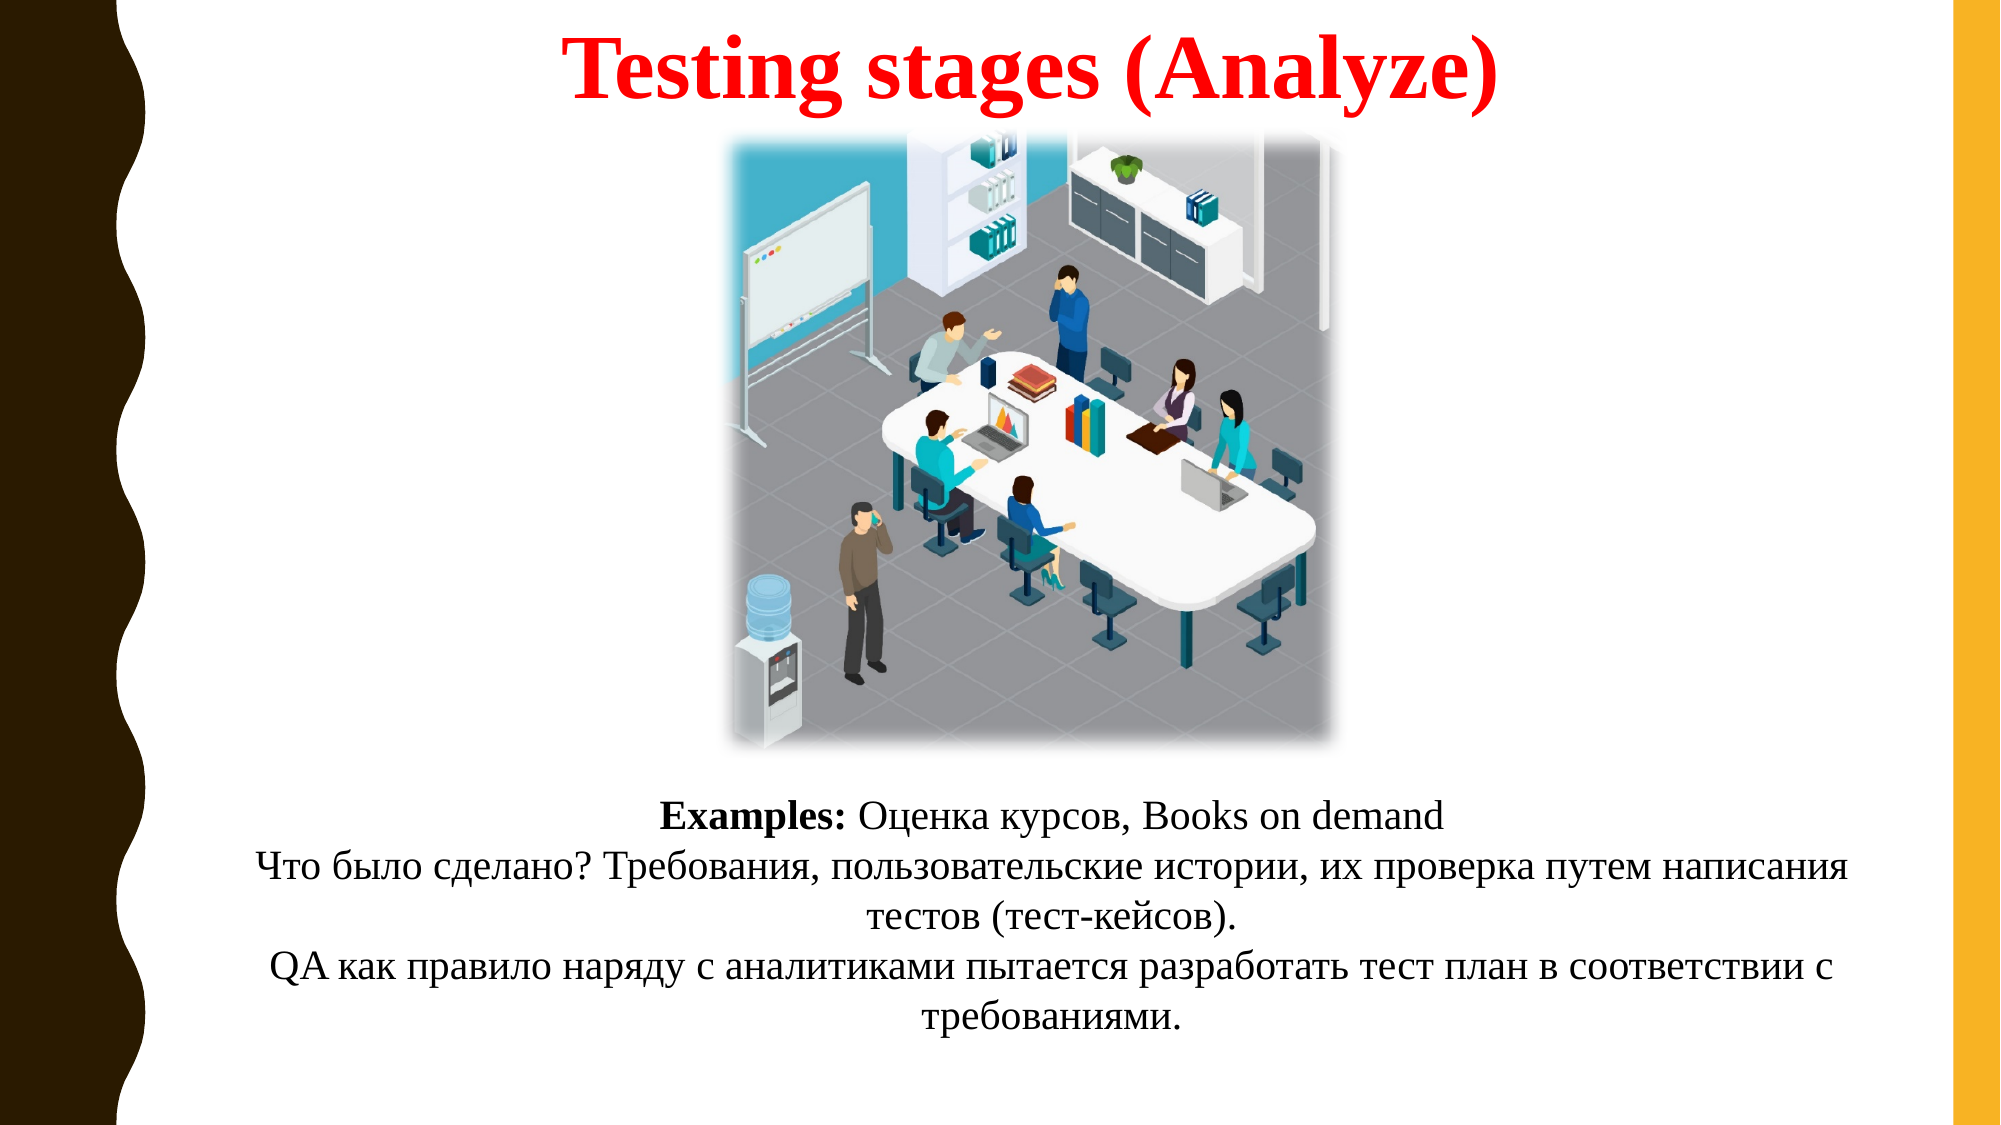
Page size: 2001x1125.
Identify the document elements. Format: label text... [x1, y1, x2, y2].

picture [715, 126, 1348, 759]
text_box Testing stages (Analyze) [546, 0, 1517, 125]
text_box Examples: Оценка курсов, Books on demand Что было сделано? Требования, пользовательские истории, их проверка путем написания тестов (тест-кейсов). QA как правило наряду с аналитиками пытается разработать тест план в соответствии с требованиями. [226, 780, 1878, 1045]
